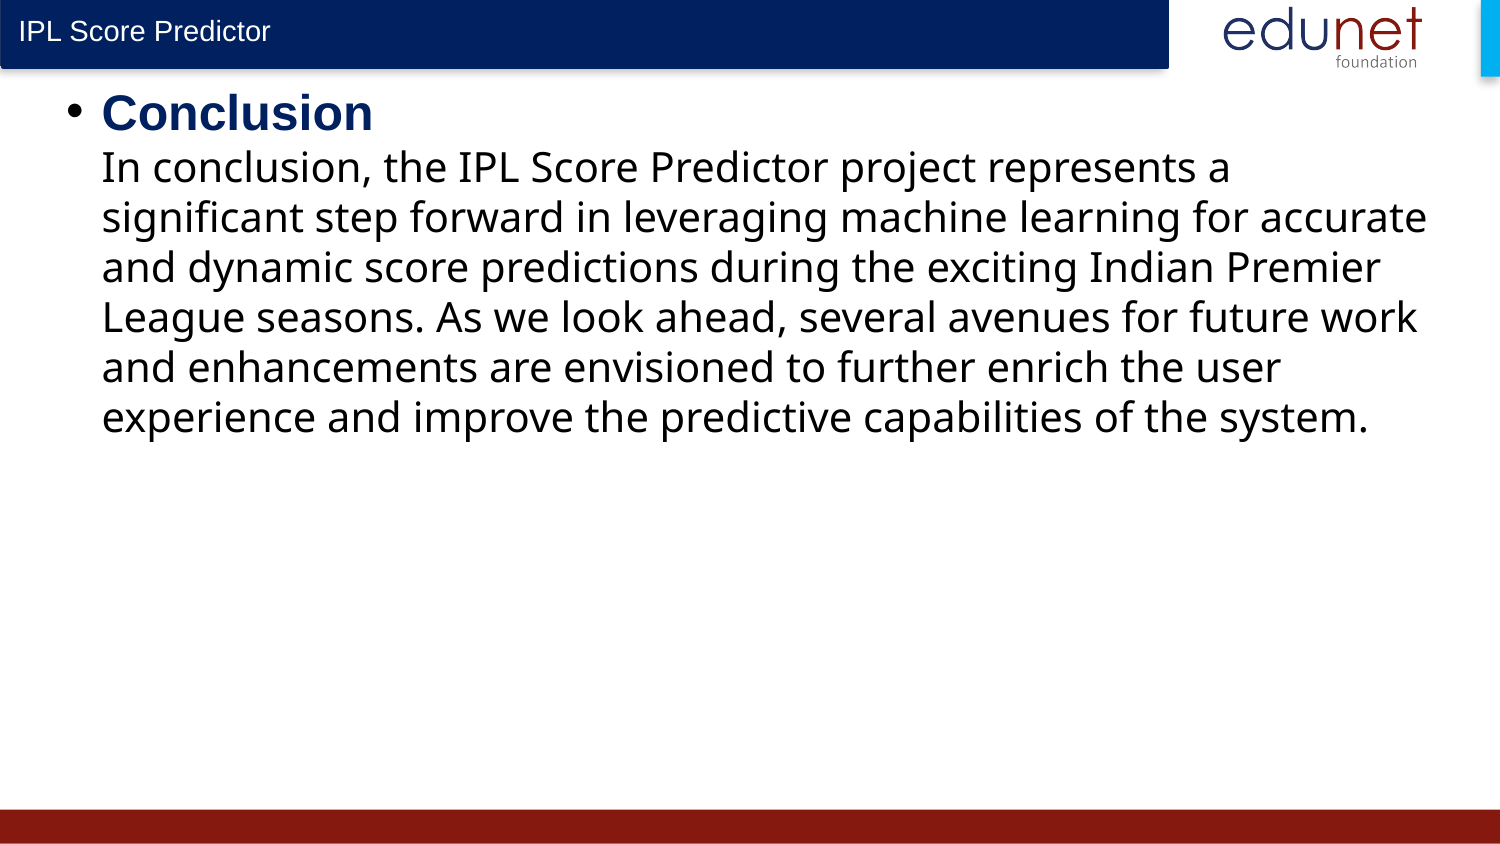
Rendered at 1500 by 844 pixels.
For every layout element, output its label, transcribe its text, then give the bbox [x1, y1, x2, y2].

picture [1219, 4, 1424, 72]
title Conclusion In conclusion, the IPL Score Predictor project represents a significant step forward in leveraging machine learning for accurate and dynamic score predictions during the exciting Indian Premier League seasons. As we look ahead, several avenues for future work and enhancements are envisioned to further enrich the user experience and improve the predictive capabilities of the system. [51, 72, 1449, 449]
text_box IPL Score Predictor [1, 0, 1169, 69]
